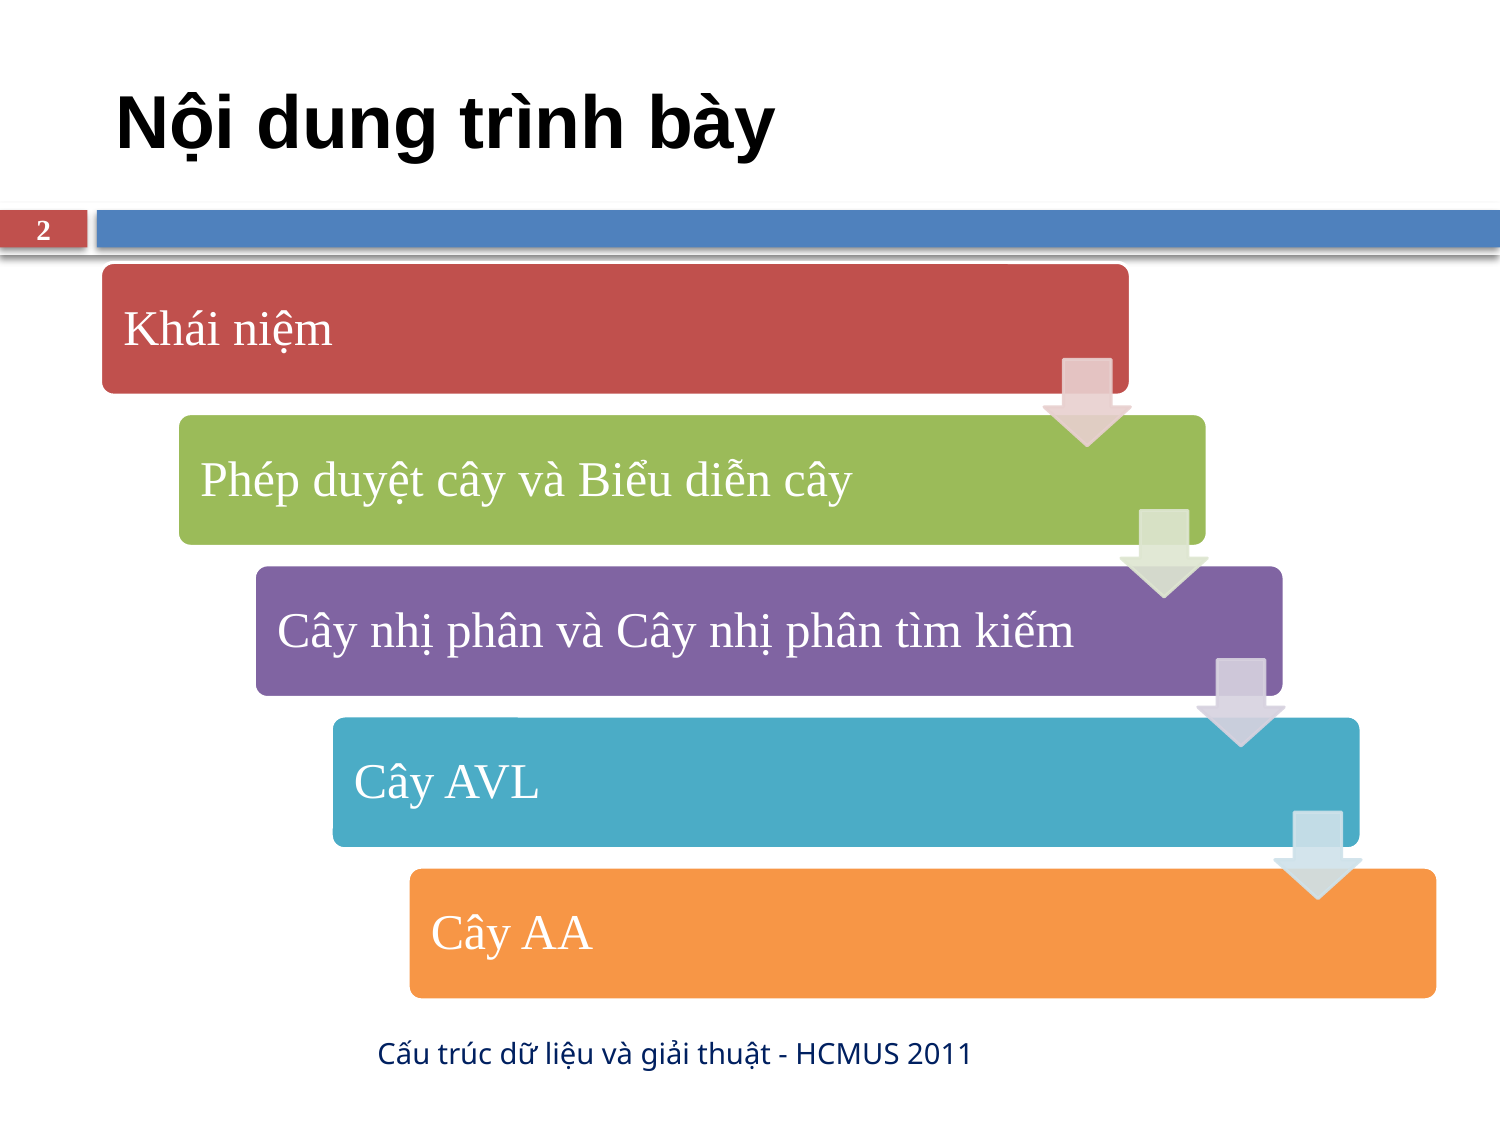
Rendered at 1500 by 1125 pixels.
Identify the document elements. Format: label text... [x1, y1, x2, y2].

slide_number 2 [0, 208, 88, 249]
title Nội dung trình bày [100, 37, 1438, 200]
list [100, 262, 1439, 1001]
footer Cấu trúc dữ liệu và giải thuật - HCMUS 2011 [99, 1024, 990, 1085]
